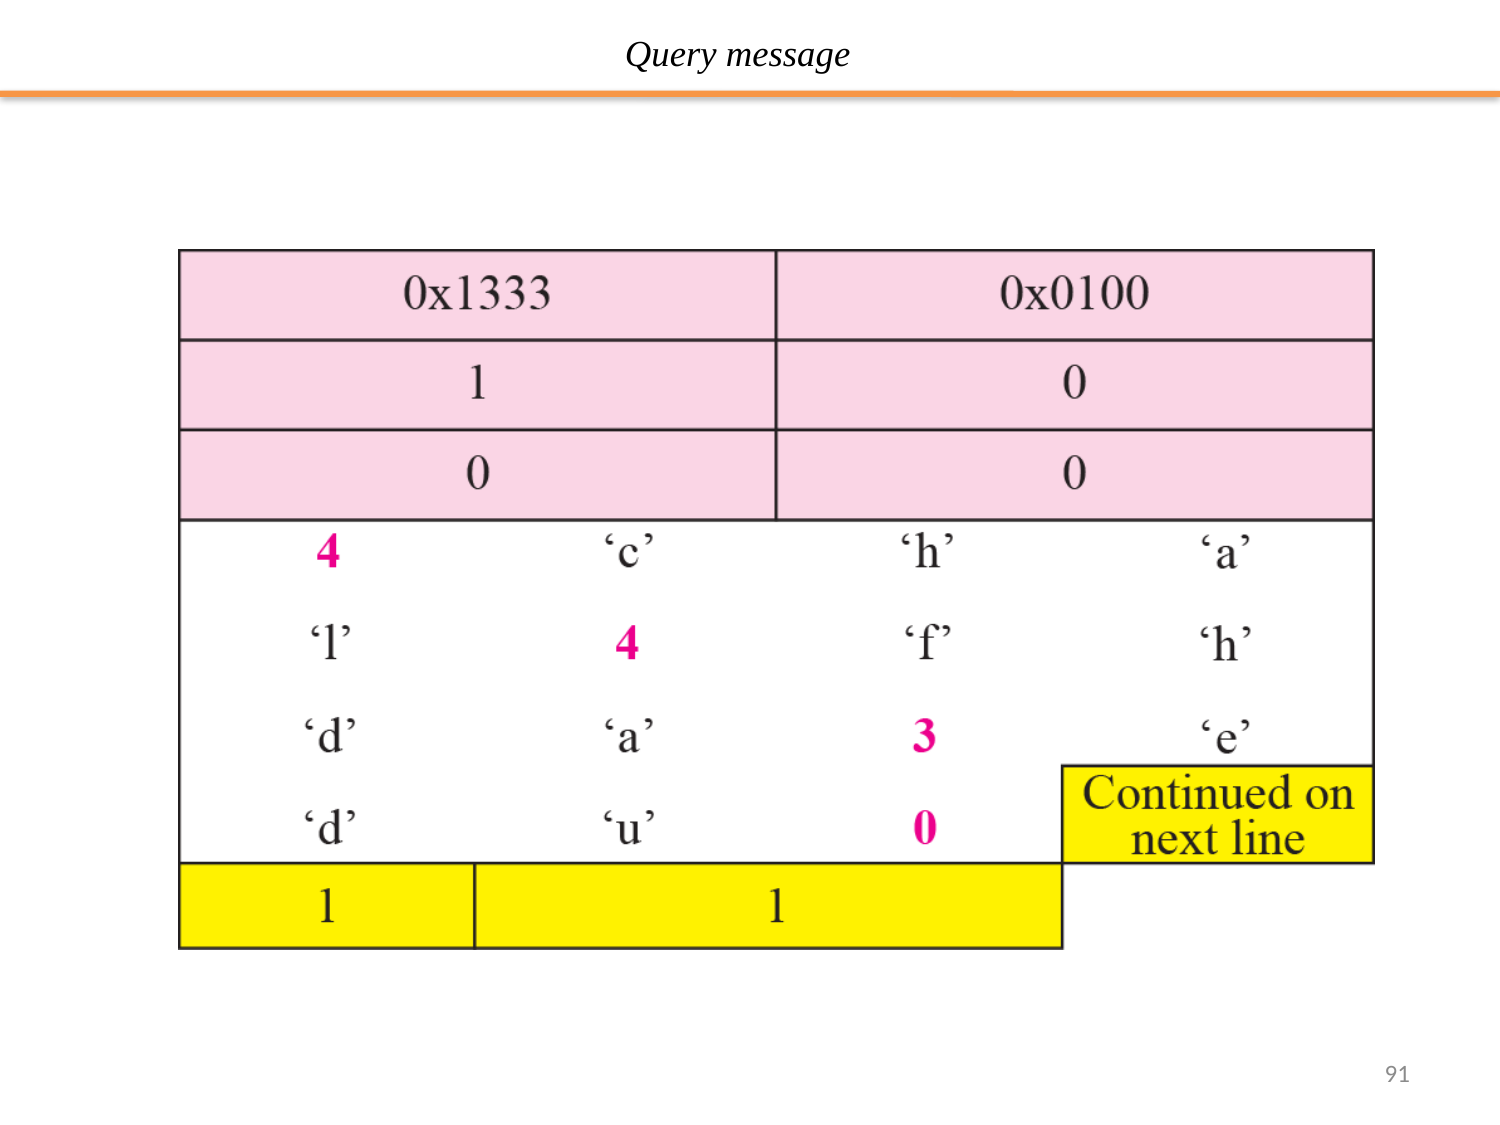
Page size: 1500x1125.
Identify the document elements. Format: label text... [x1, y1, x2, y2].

slide_number 91 [1074, 1042, 1425, 1103]
picture [178, 248, 1376, 951]
title Query message [41, 22, 1425, 83]
